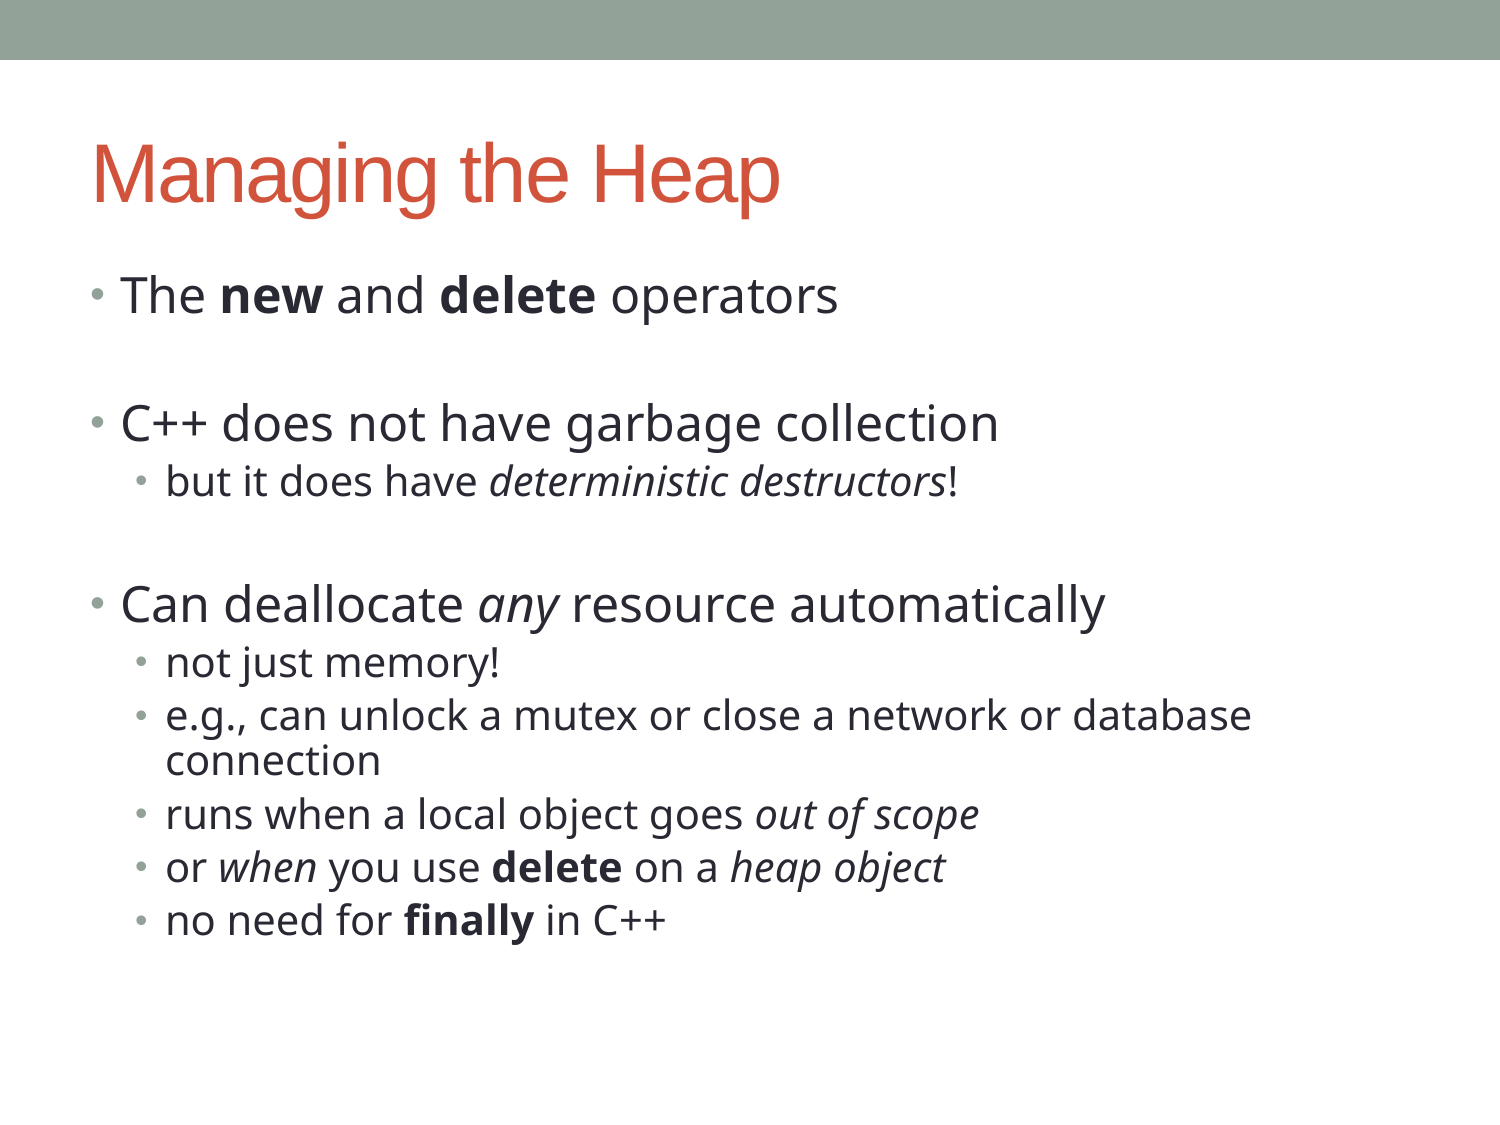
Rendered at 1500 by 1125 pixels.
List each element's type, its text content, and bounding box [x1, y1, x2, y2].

list The new and delete operators C++ does not have garbage collection but it does have deterministic destructors! Can deallocate any resource automatically not just memory! e.g., can unlock a mutex or close a network or database connection runs when a local object goes out of scope or when you use delete on a heap object no need for finally in C++ [75, 262, 1425, 1063]
title Managing the Heap [75, 87, 1425, 250]
